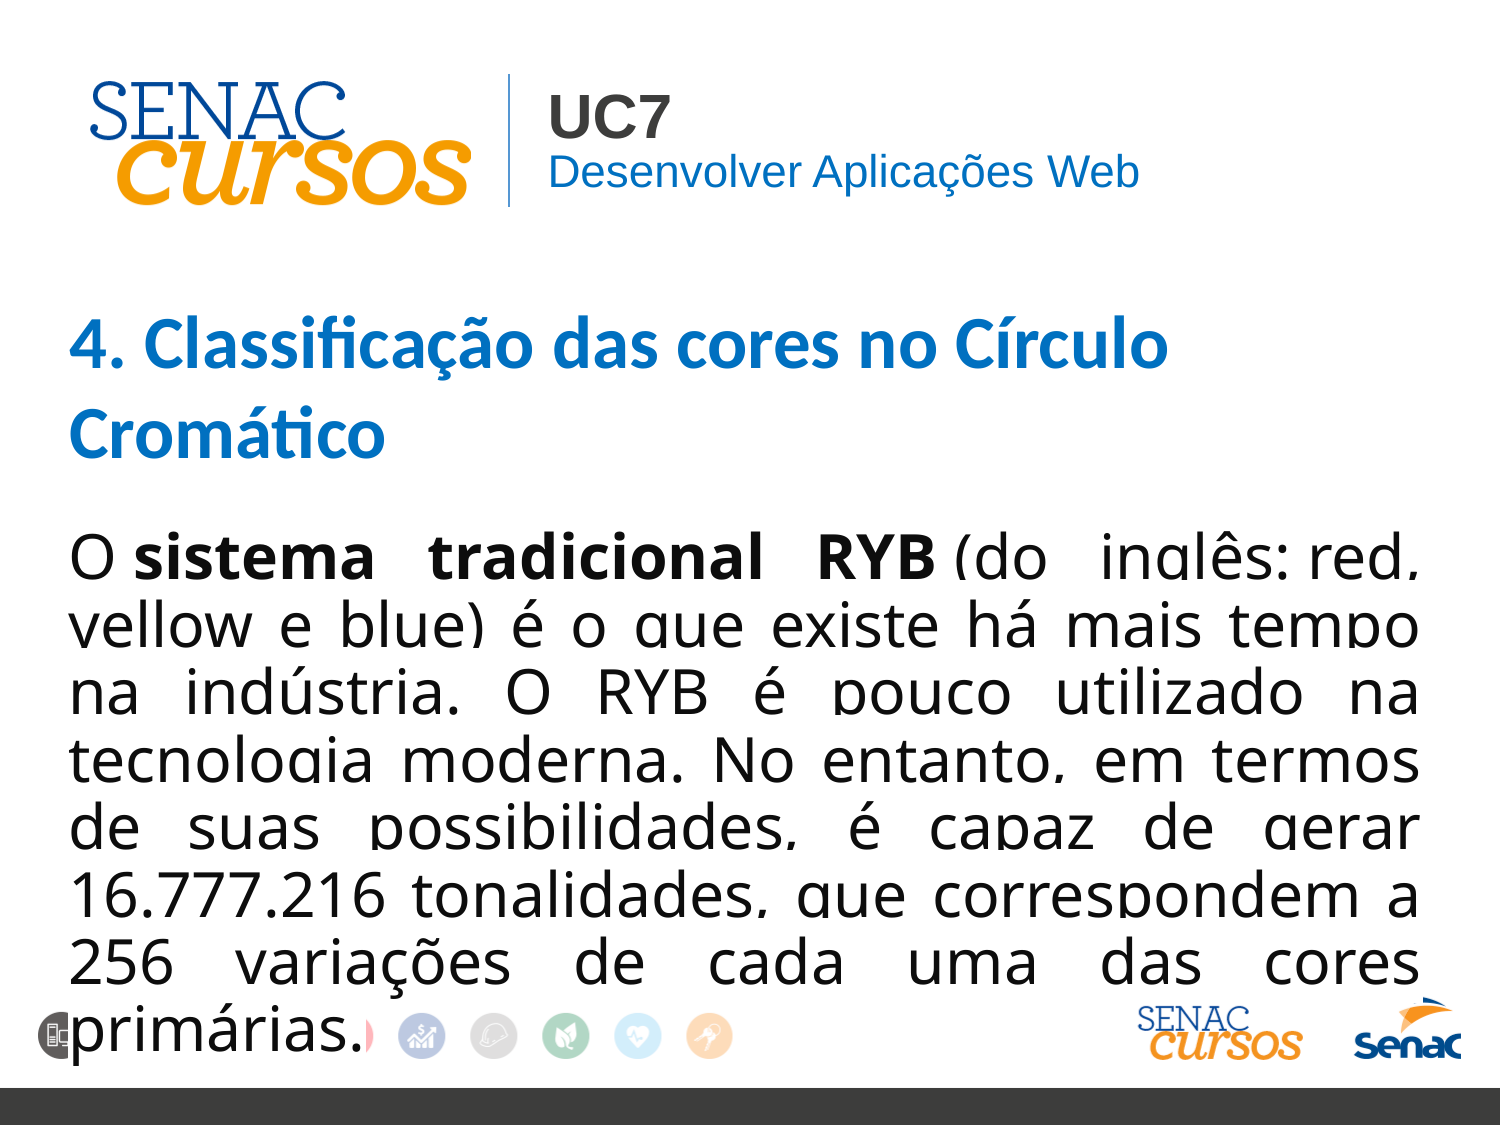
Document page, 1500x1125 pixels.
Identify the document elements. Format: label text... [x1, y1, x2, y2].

text_box UC7 [569, 61, 1500, 127]
picture [0, 0, 1500, 1125]
list 4. Classificação das cores no Círculo Cromático [54, 278, 1439, 506]
text_box O sistema tradicional RYB (do inglês: red, yellow e blue) é o que existe há mais tempo na indústria. O RYB é pouco utilizado na tecnologia moderna. No entanto, em termos de suas possibilidades, é capaz de gerar 16.777.216 tonalidades, que correspondem a 256 variações de cada uma das cores primárias. [53, 510, 1438, 1000]
text_box Desenvolver Aplicações Web [569, 127, 1500, 207]
